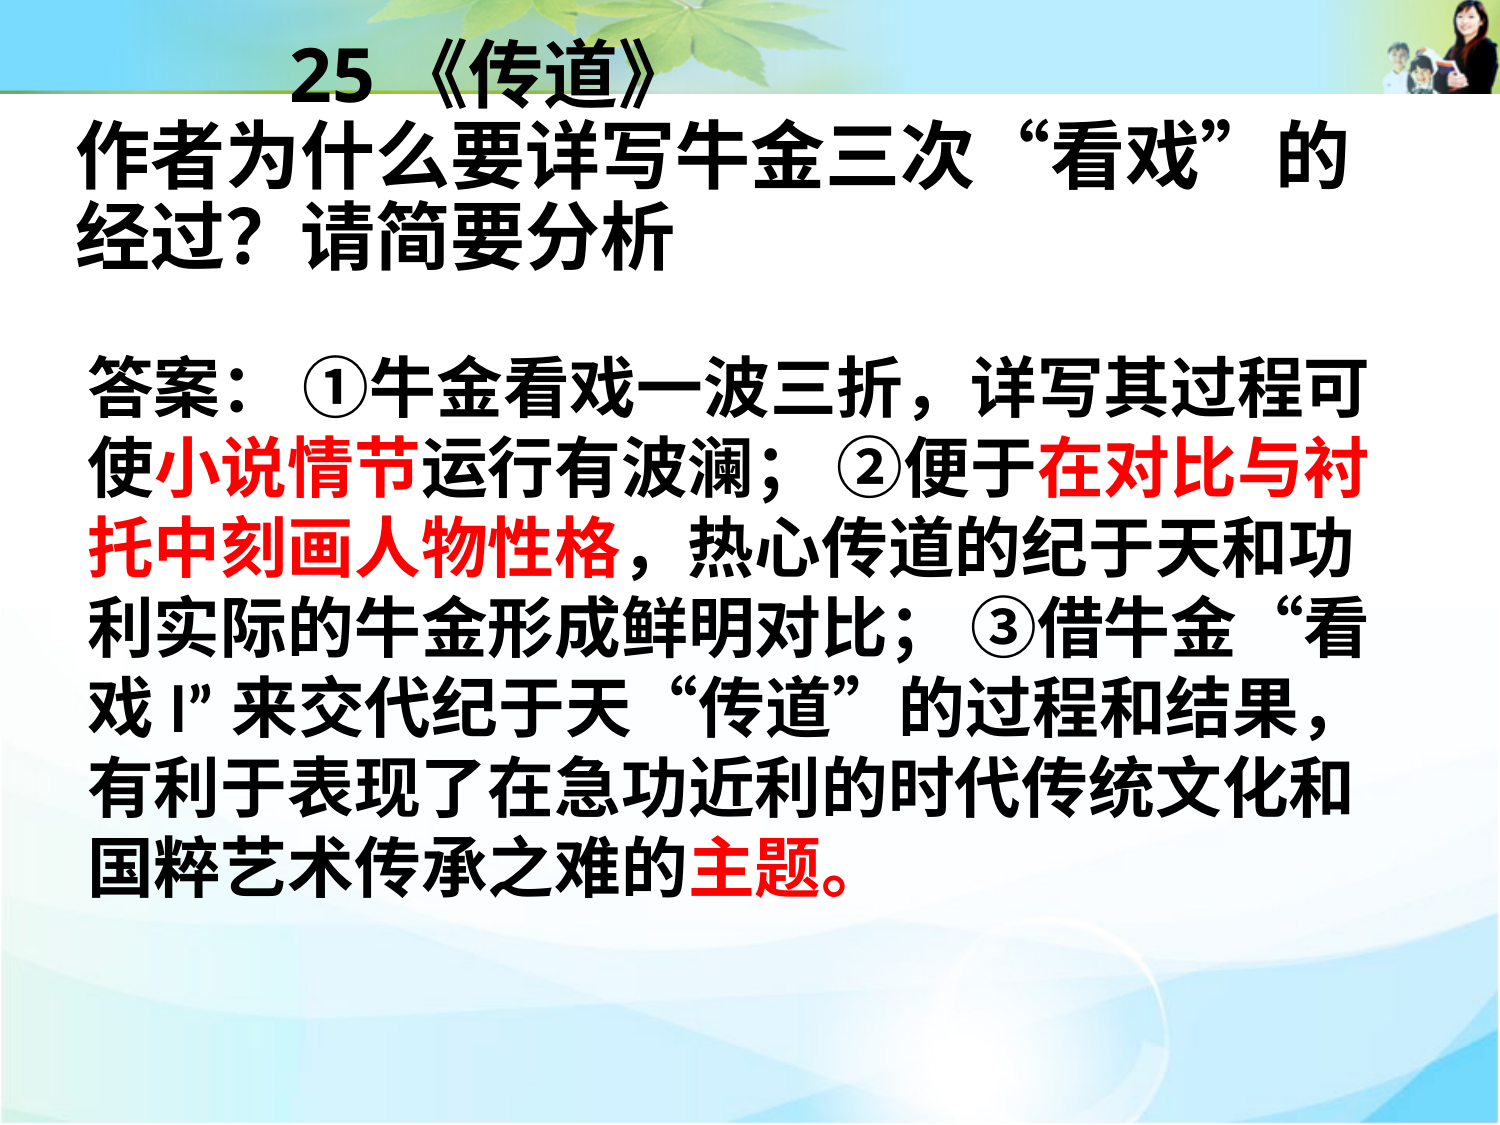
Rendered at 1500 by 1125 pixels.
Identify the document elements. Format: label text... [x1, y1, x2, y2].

picture [0, 608, 1500, 1125]
text_box 答案： ①牛金看戏一波三折，详写其过程可使小说情节运行有波澜； ②便于在对比与衬托中刻画人物性格，热心传道的纪于天和功利实际的牛金形成鲜明对比； ③借牛金“看戏l”来交代纪于天“传道”的过程和结果，有利于表现了在急功近利的时代传统文化和国粹艺术传承之难的主题。 [72, 338, 1421, 994]
picture [0, 0, 1500, 94]
title 25《传道》 作者为什么要详写牛金三次“看戏”的经过？请简要分析 [60, 30, 1397, 281]
